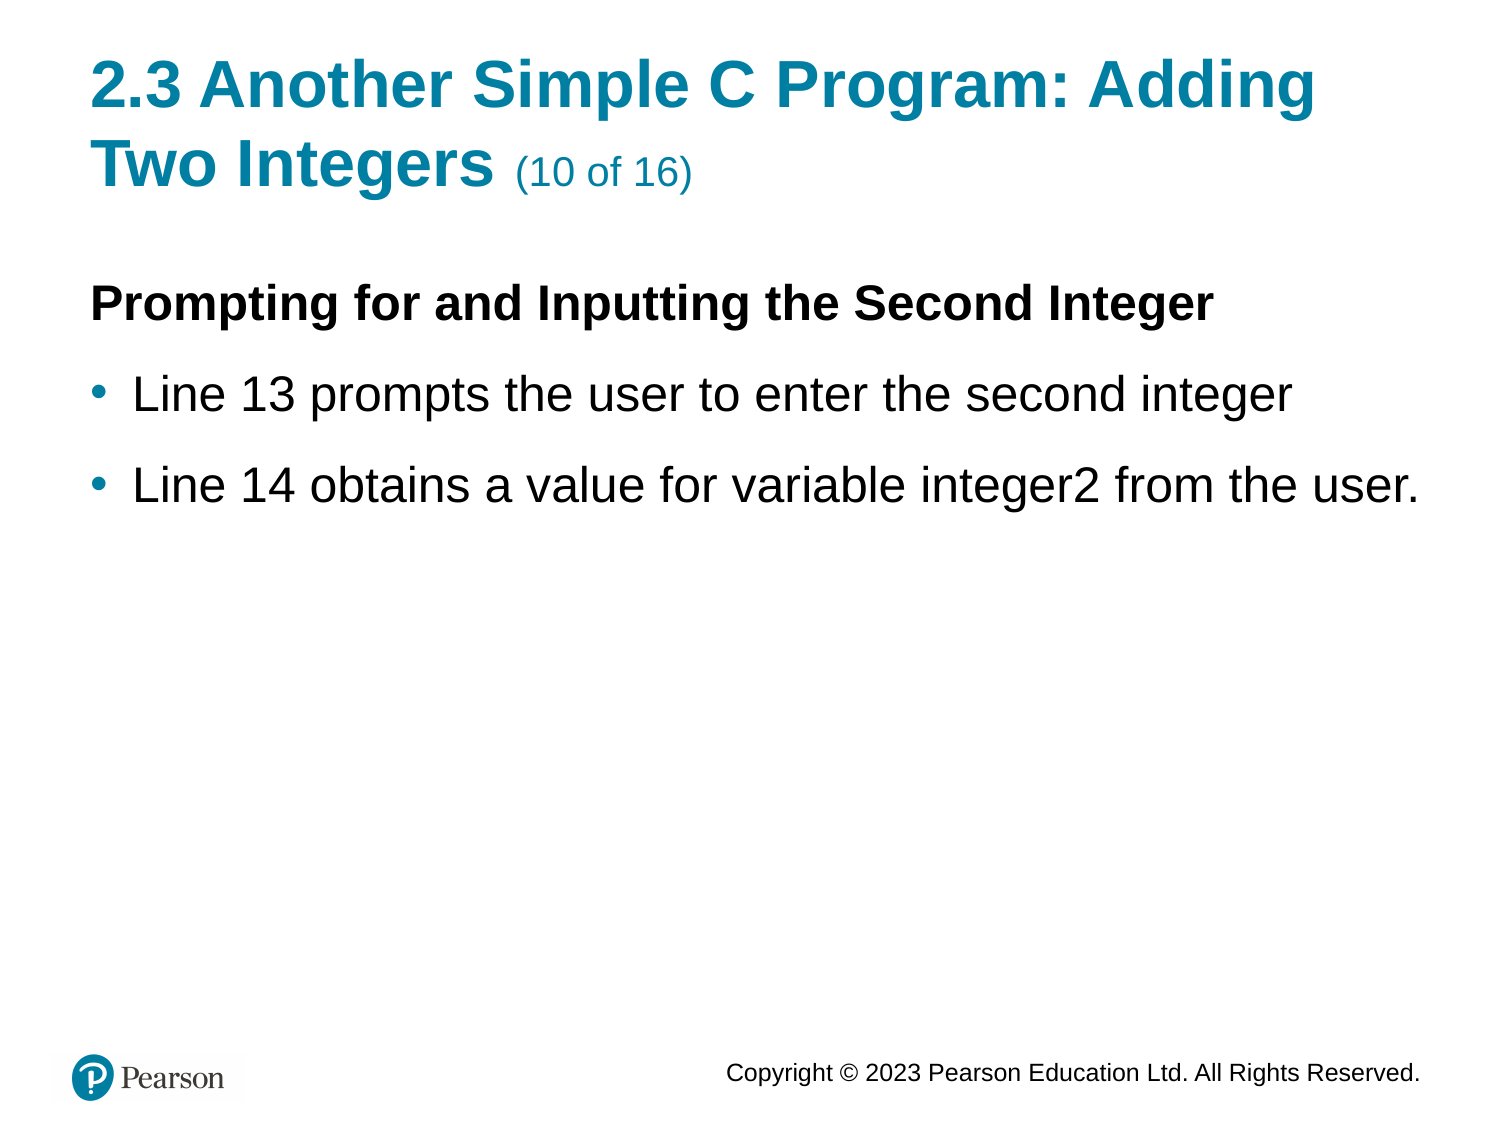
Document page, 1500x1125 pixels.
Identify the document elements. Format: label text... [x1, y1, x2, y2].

list Prompting for and Inputting the Second Integer Line 13 prompts the user to enter the second integer Line 14 obtains a value for variable integer2 from the user. [75, 255, 1462, 1008]
picture [51, 1053, 245, 1102]
title 2.3 Another Simple C Program: Adding Two Integers (10 of 16) [75, 35, 1425, 216]
